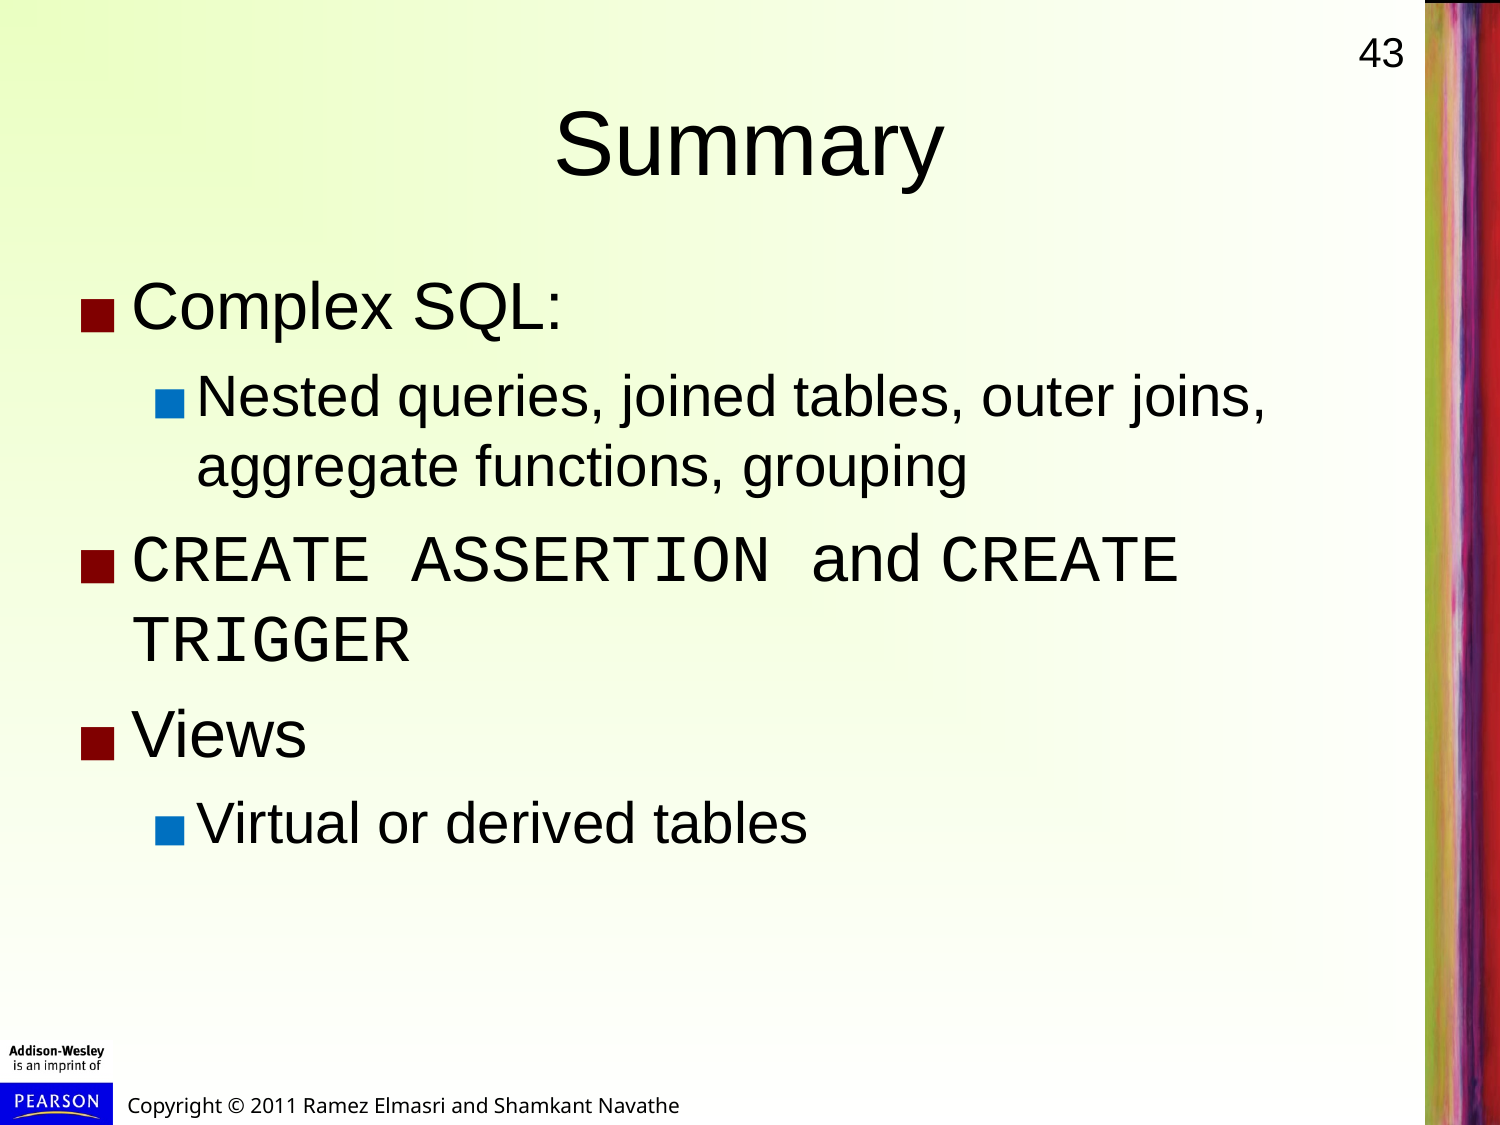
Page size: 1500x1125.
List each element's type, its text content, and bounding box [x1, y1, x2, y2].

list Complex SQL: Nested queries, joined tables, outer joins, aggregate functions, grouping CREATE ASSERTION and CREATE TRIGGER Views Virtual or derived tables [75, 263, 1425, 1006]
picture [0, 0, 1500, 1125]
title Summary [75, 44, 1425, 233]
